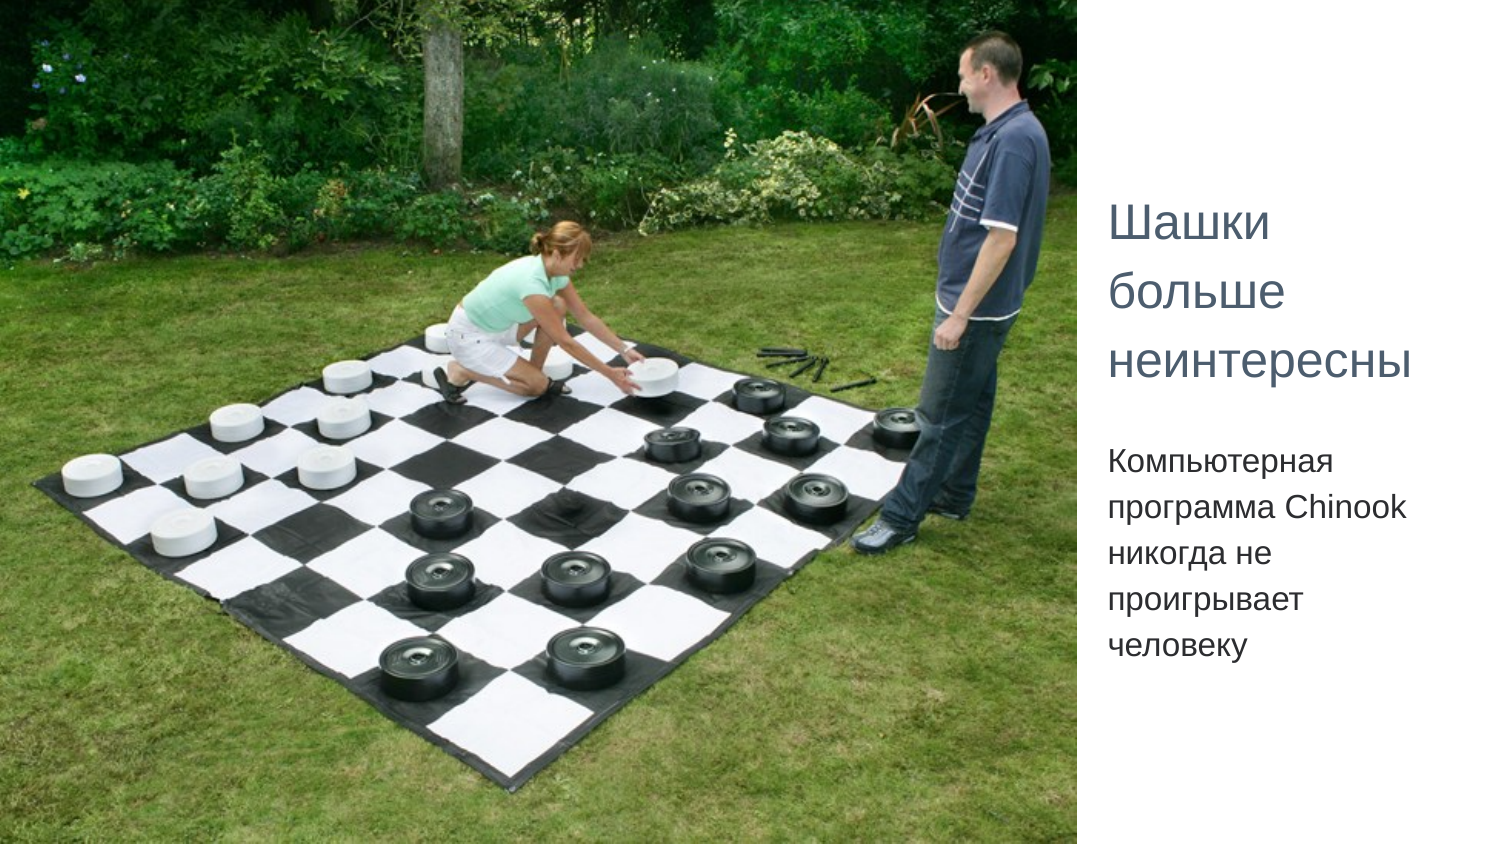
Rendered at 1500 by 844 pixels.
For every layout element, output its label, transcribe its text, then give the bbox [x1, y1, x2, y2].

picture [0, 0, 1077, 844]
title Шашки больше неинтересны Компьютерная программа Chinook никогда не проигрывает человеку [1092, 93, 1453, 750]
